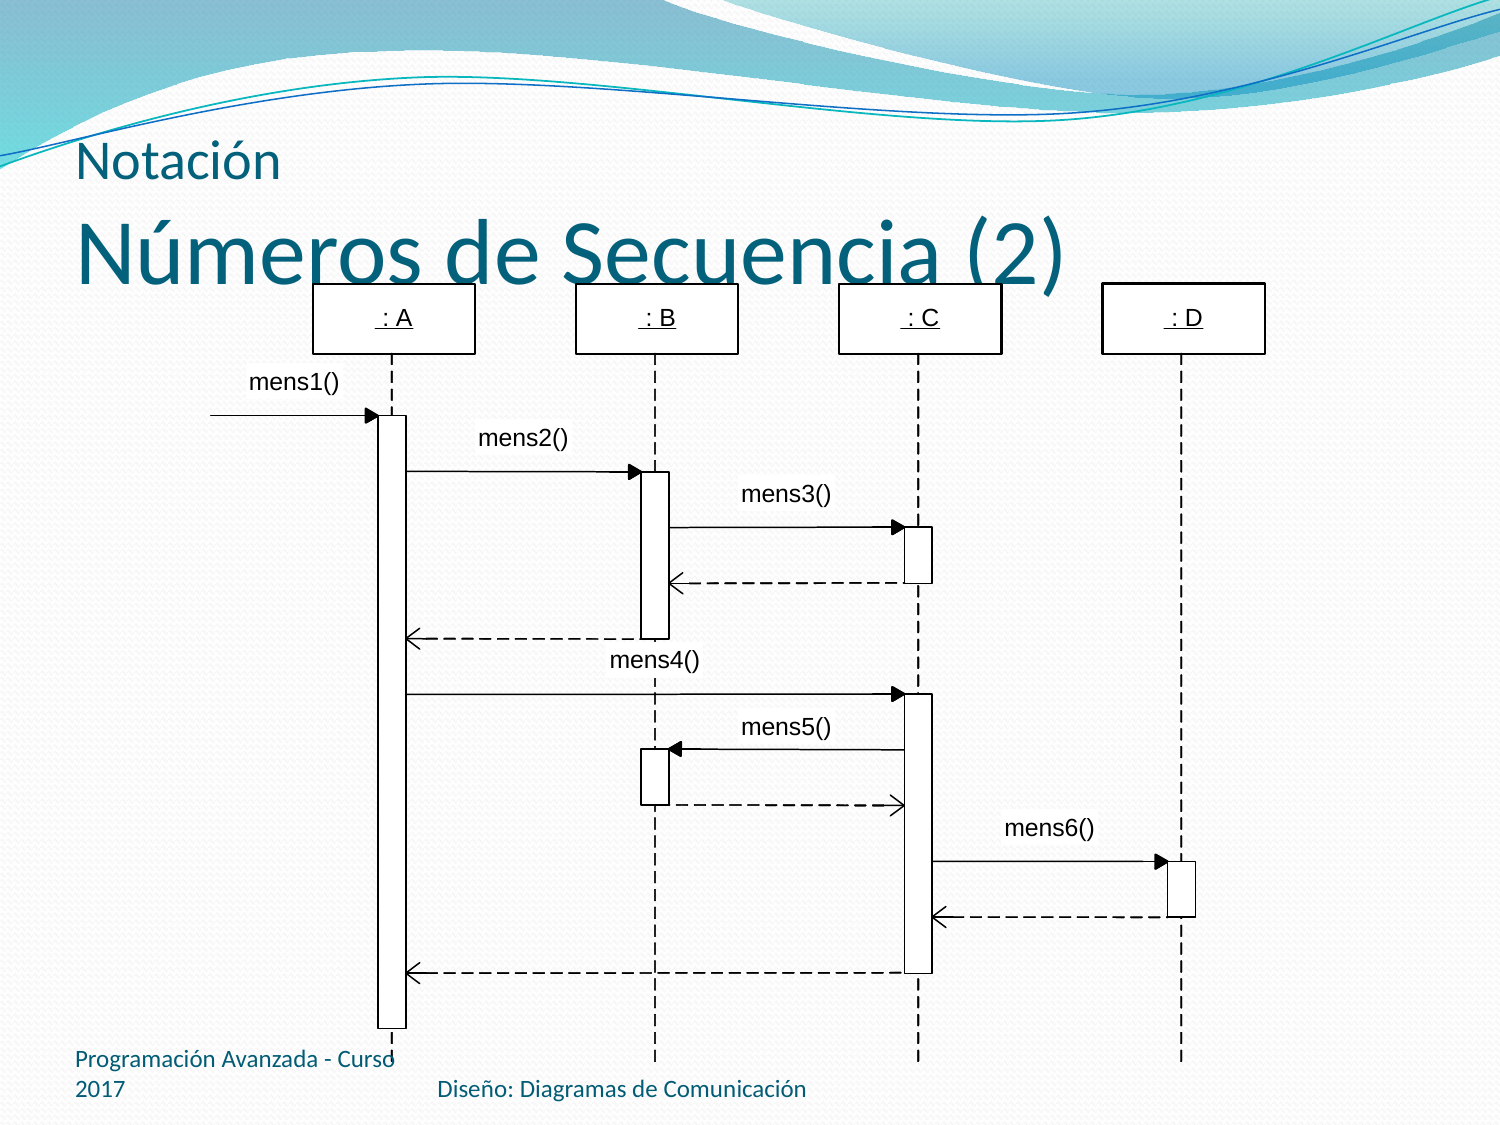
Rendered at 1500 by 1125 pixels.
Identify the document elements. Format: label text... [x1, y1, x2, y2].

title Notación Números de Secuencia (2) [75, 115, 1425, 303]
footer Diseño: Diagramas de Comunicación [437, 1084, 988, 1103]
picture [206, 278, 1270, 1071]
slide_number Programación Avanzada - Curso 2017 [75, 1042, 425, 1103]
